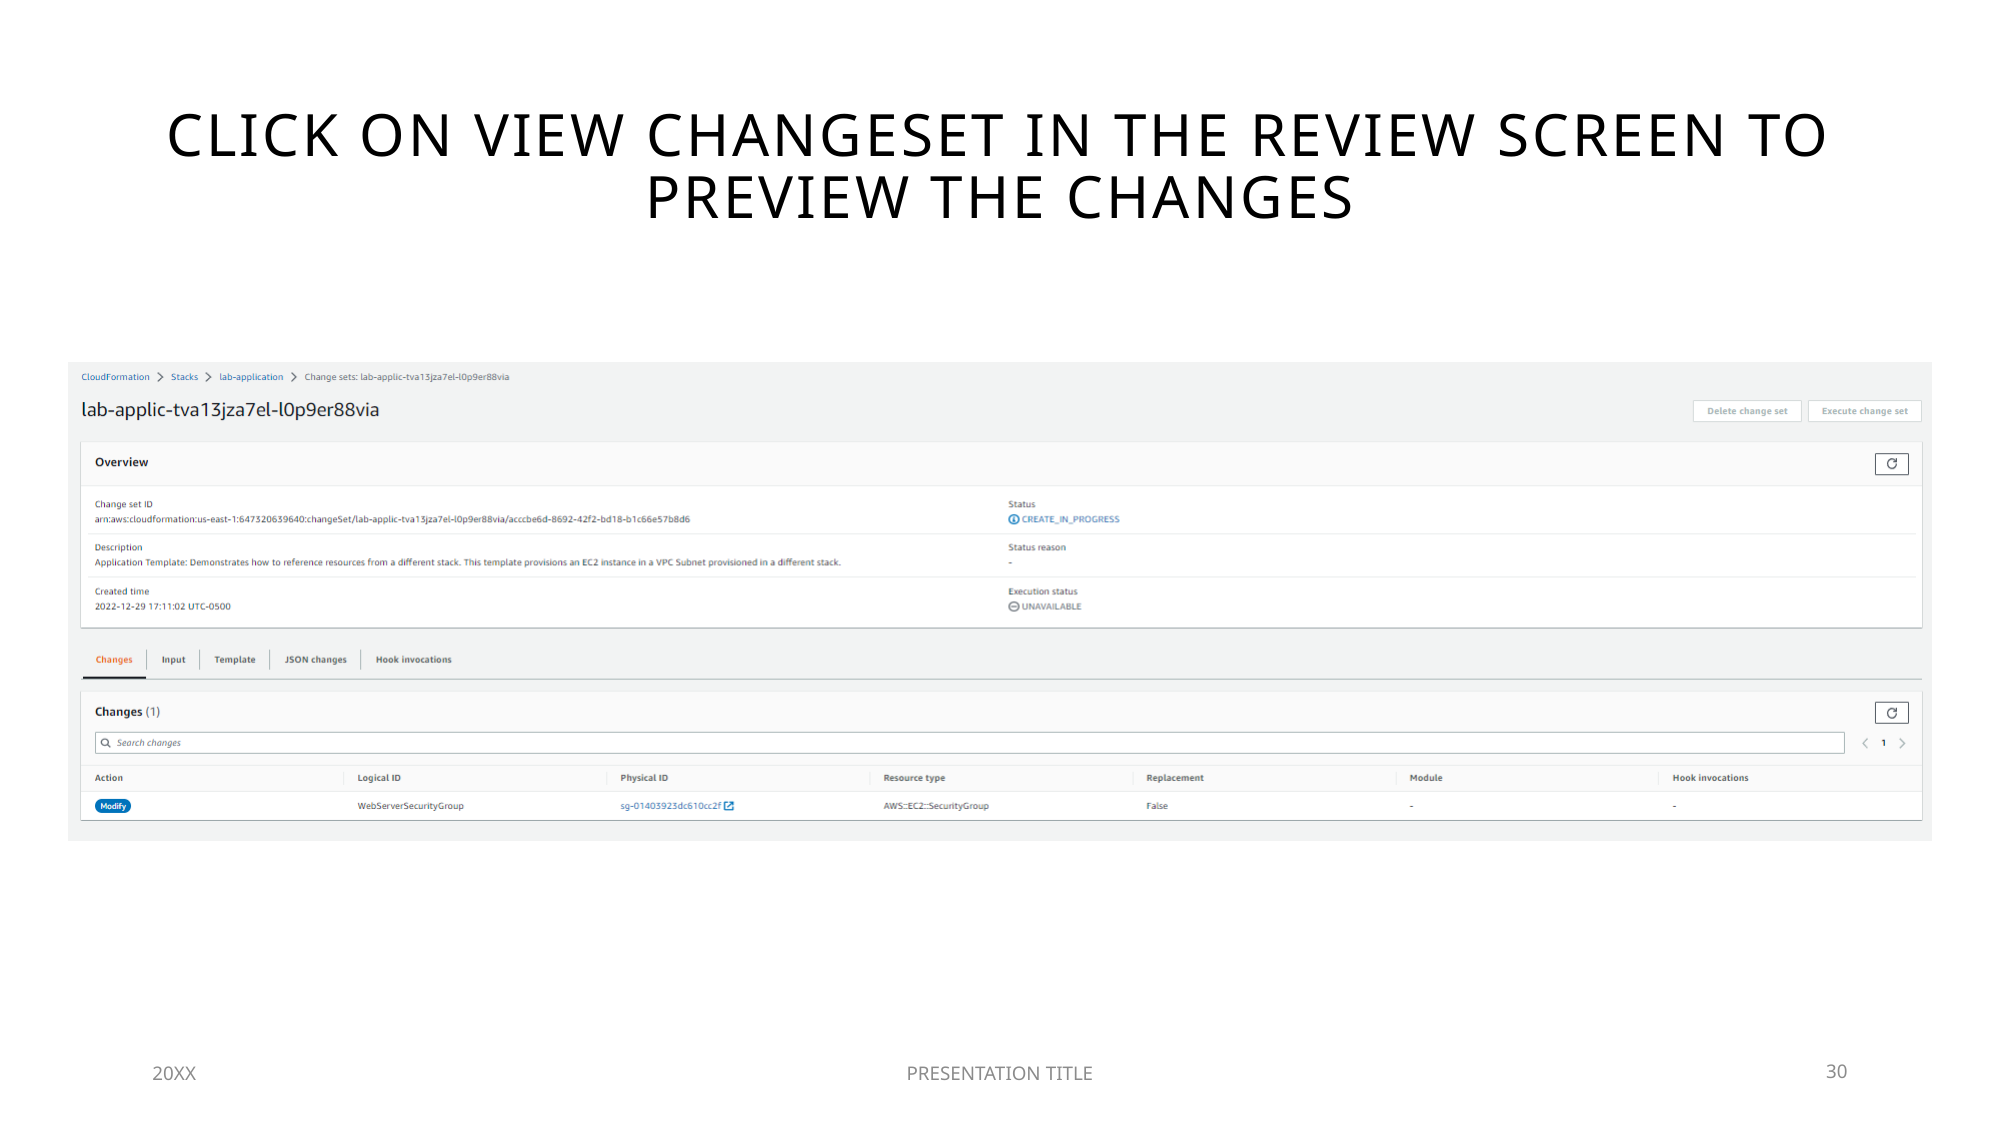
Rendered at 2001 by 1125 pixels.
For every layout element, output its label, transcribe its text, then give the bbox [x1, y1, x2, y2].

picture [68, 362, 1932, 841]
footer PRESENTATION TITLE [662, 1042, 1338, 1103]
slide_number 20XX [137, 1042, 588, 1103]
slide_number 30 [1412, 1042, 1863, 1103]
title Click on view changeset in the review screen to preview the changes [137, 59, 1863, 278]
